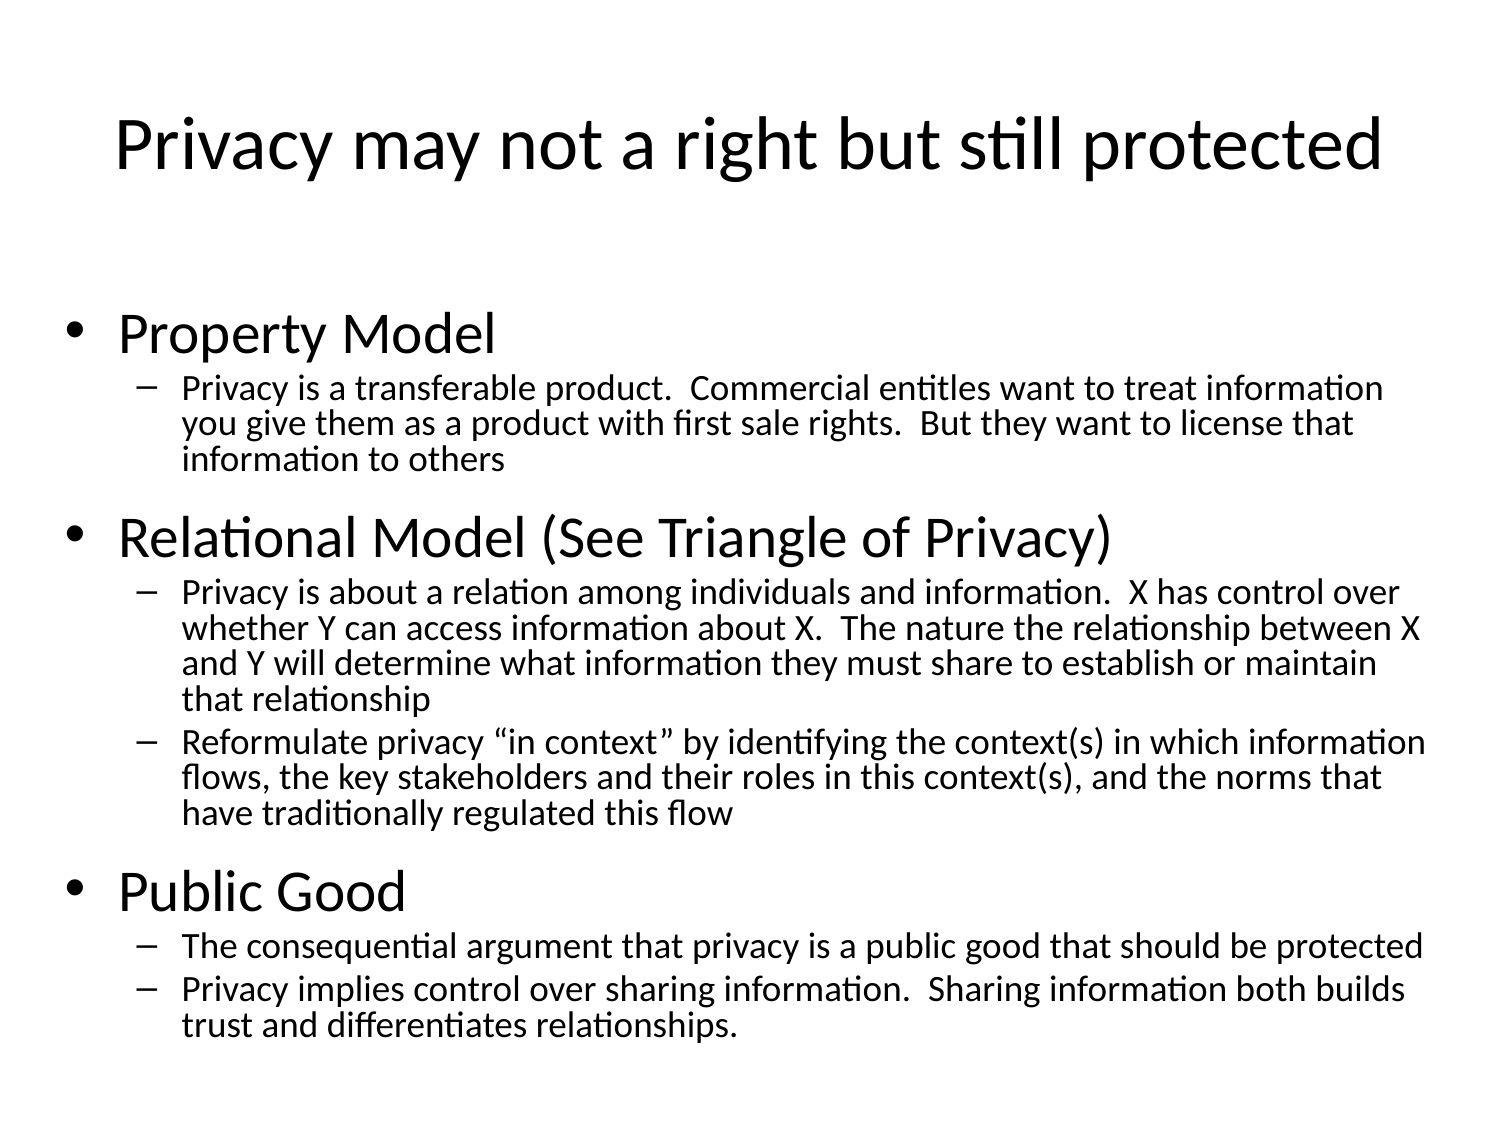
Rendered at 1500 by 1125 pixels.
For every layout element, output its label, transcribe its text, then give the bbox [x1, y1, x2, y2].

title Privacy may not a right but still protected [75, 45, 1425, 233]
list Property Model Privacy is a transferable product. Commercial entitles want to treat information you give them as a product with first sale rights. But they want to license that information to others Relational Model (See Triangle of Privacy) Privacy is about a relation among individuals and information. X has control over whether Y can access information about X. The nature the relationship between X and Y will determine what information they must share to establish or maintain that relationship Reformulate privacy “in context” by identifying the context(s) in which information flows, the key stakeholders and their roles in this context(s), and the norms that have traditionally regulated this flow Public Good The consequential argument that privacy is a public good that should be protected Privacy implies control over sharing information. Sharing information both builds trust and differentiates relationships. [49, 299, 1451, 1088]
